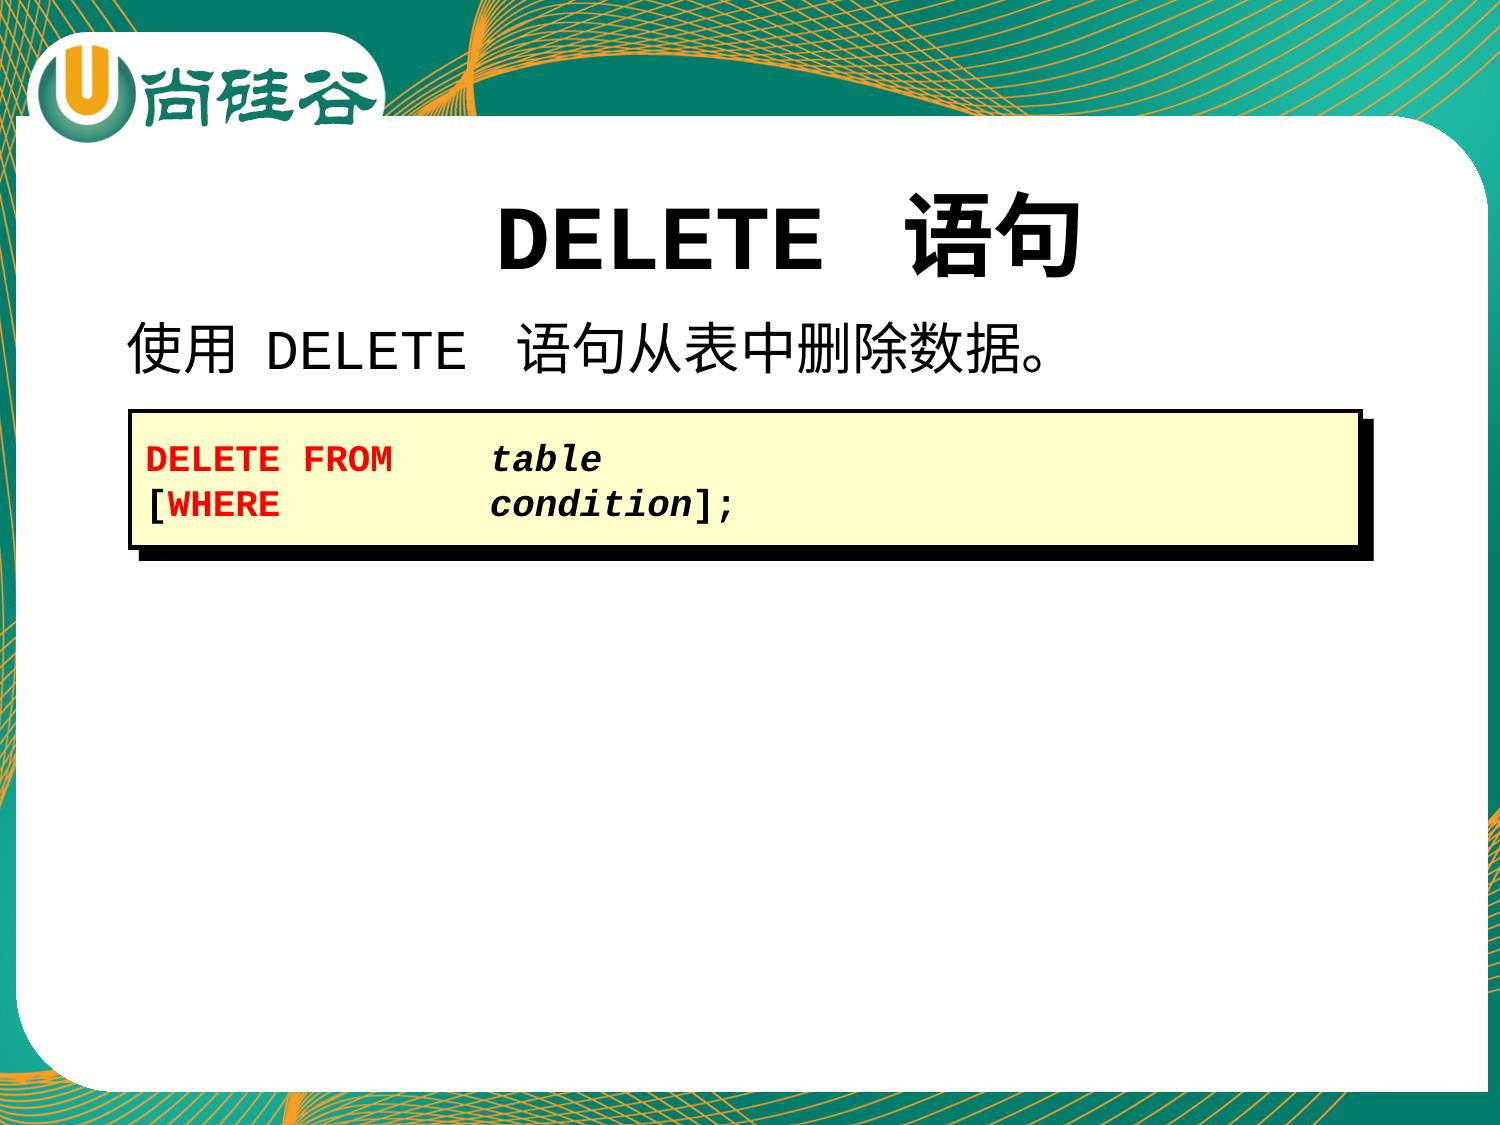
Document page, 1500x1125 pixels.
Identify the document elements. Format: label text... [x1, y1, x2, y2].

picture [0, 0, 1500, 1125]
text_box DELETE FROM table [WHERE condition]; [130, 410, 1361, 548]
title DELETE 语句 [159, 170, 1422, 407]
list 使用 DELETE 语句从表中删除数据。 [111, 326, 1375, 980]
